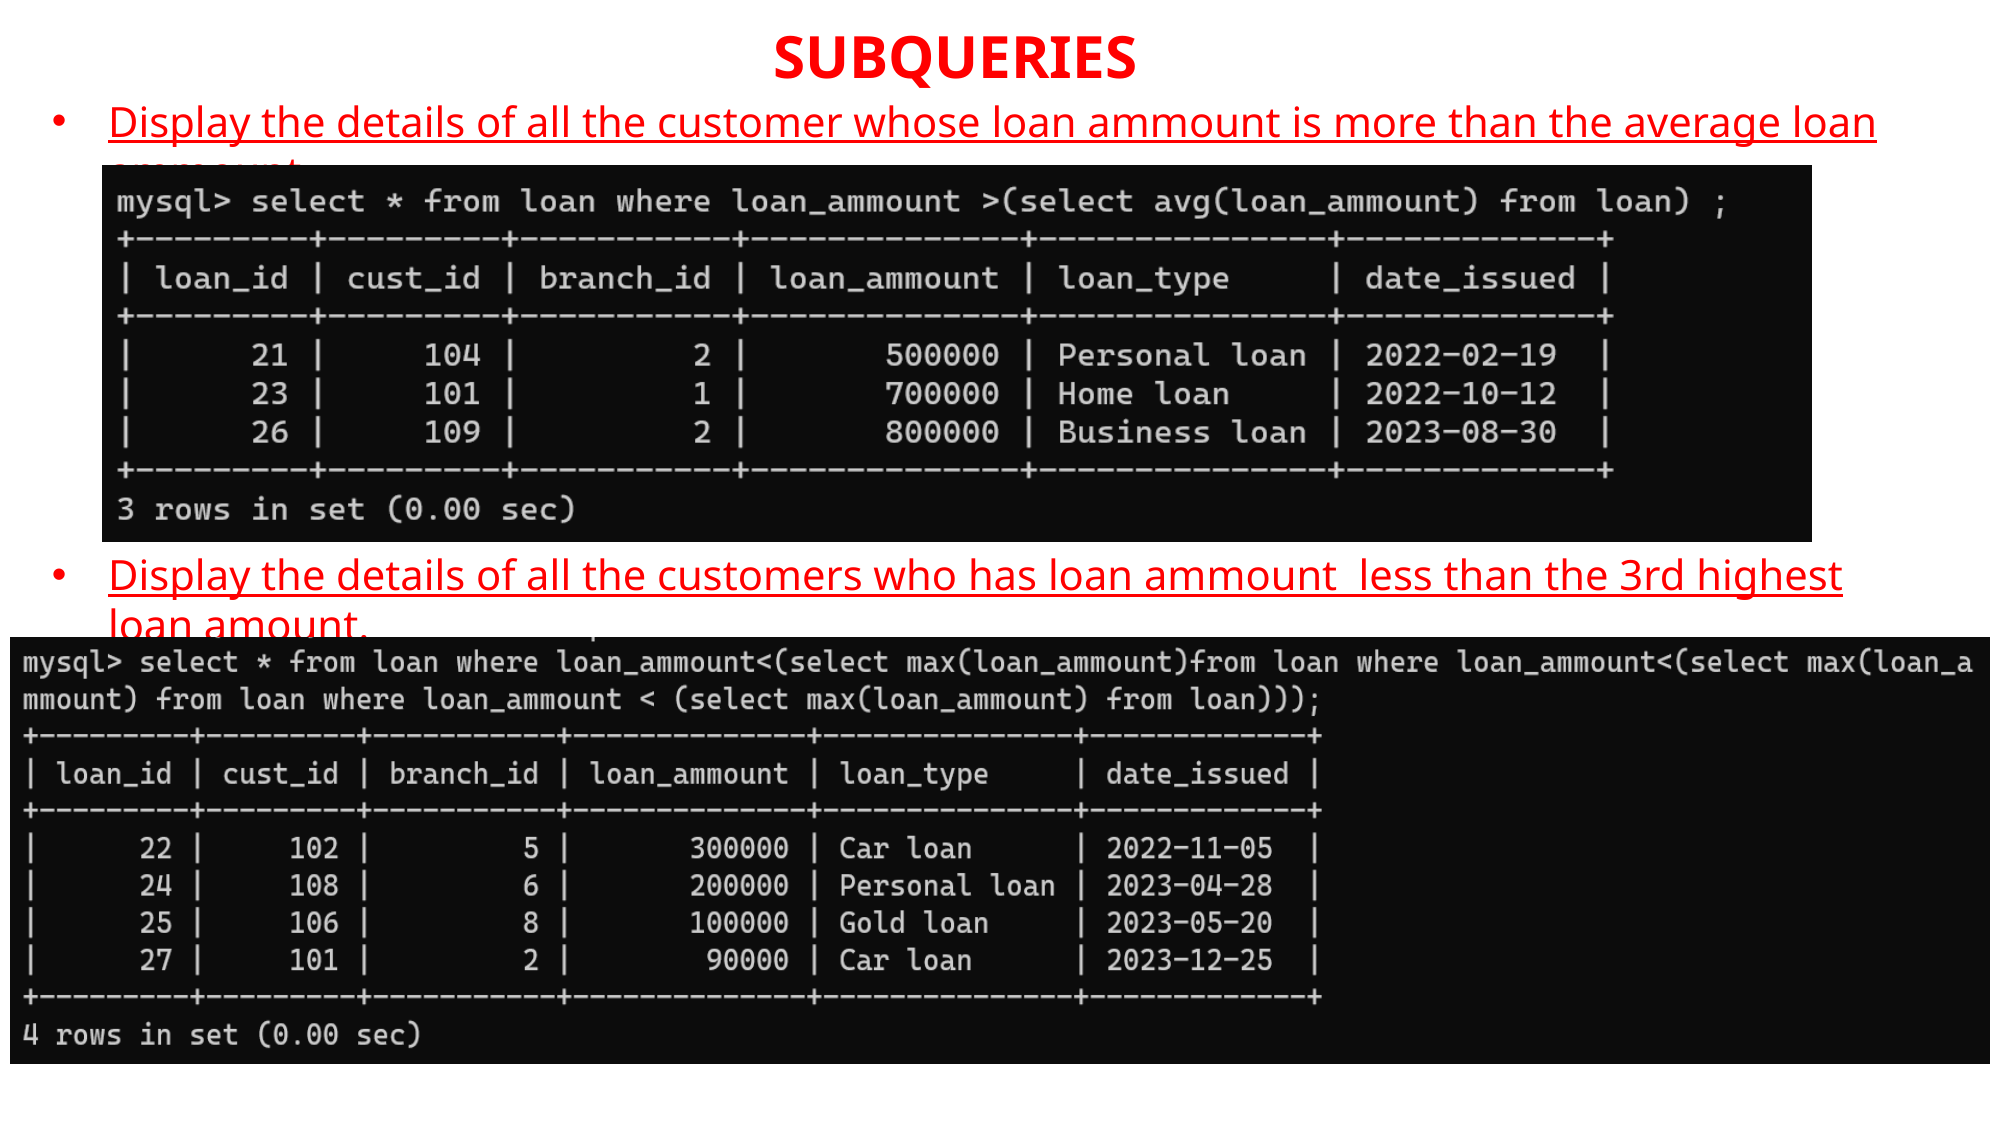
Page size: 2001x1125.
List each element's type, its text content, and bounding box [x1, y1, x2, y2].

picture [102, 165, 1812, 542]
text_box SUBQUERIES [758, 12, 2000, 98]
picture [10, 636, 1990, 1064]
text_box Display the details of all the customers who has loan ammount less than the 3rd highest loan amount. [37, 541, 1873, 632]
text_box Display the details of all the customer whose loan ammount is more than the average loan ammount . [37, 42, 1968, 203]
